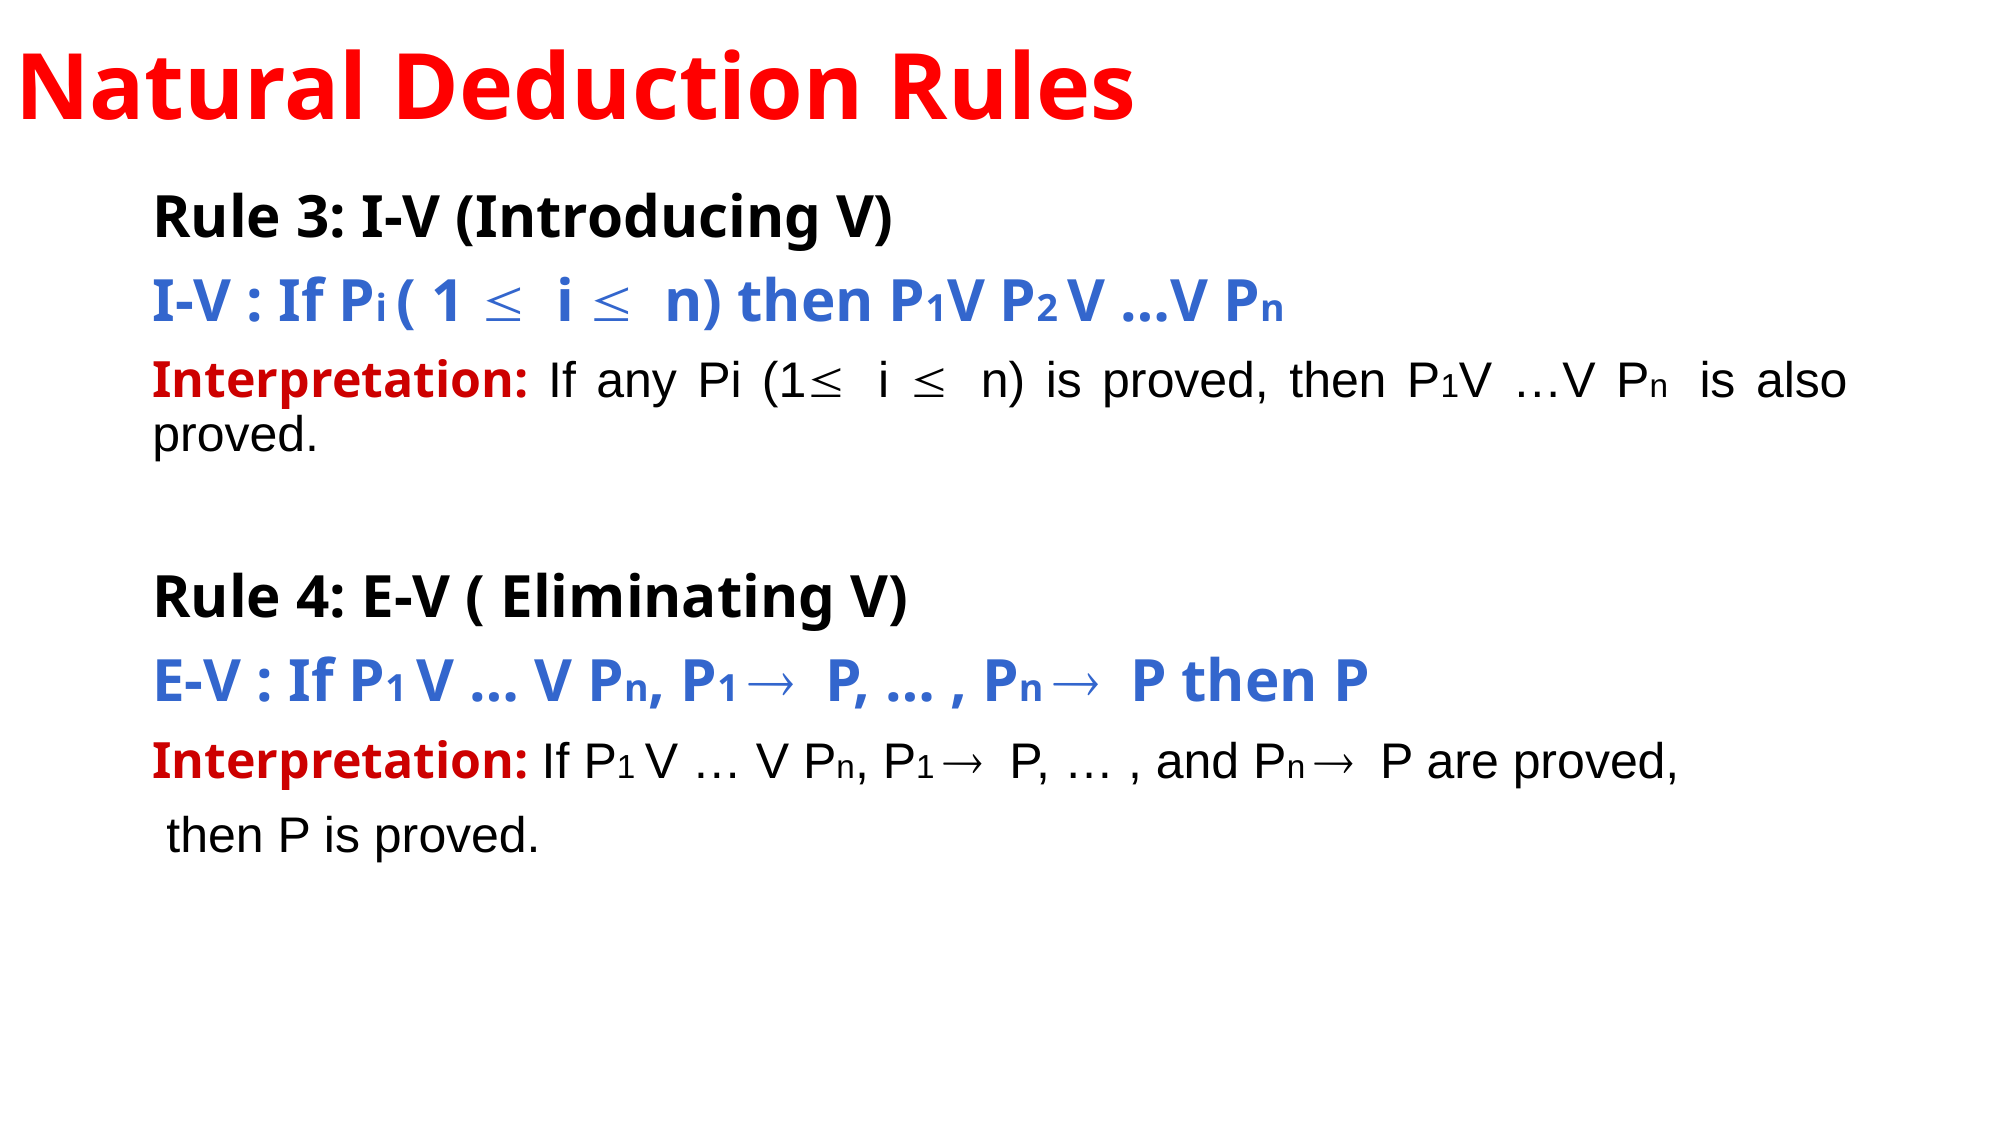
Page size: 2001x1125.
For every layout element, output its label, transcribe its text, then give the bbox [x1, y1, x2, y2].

title Natural Deduction Rules [0, 0, 1725, 180]
list Rule 3: I-V (Introducing V) I-V : If Pi ( 1 £ i £ n) then P1V P2 V …V Pn Interpretation: If any Pi (1£ i £ n) is proved, then P1V …V Pn is also proved. Rule 4: E-V ( Eliminating V) E-V : If P1 V … V Pn, P1 ® P, … , Pn ® P then P Interpretation: If P1 V … V Pn, P1 ® P, … , and Pn ® P are proved, then P is proved. [137, 179, 1863, 1084]
